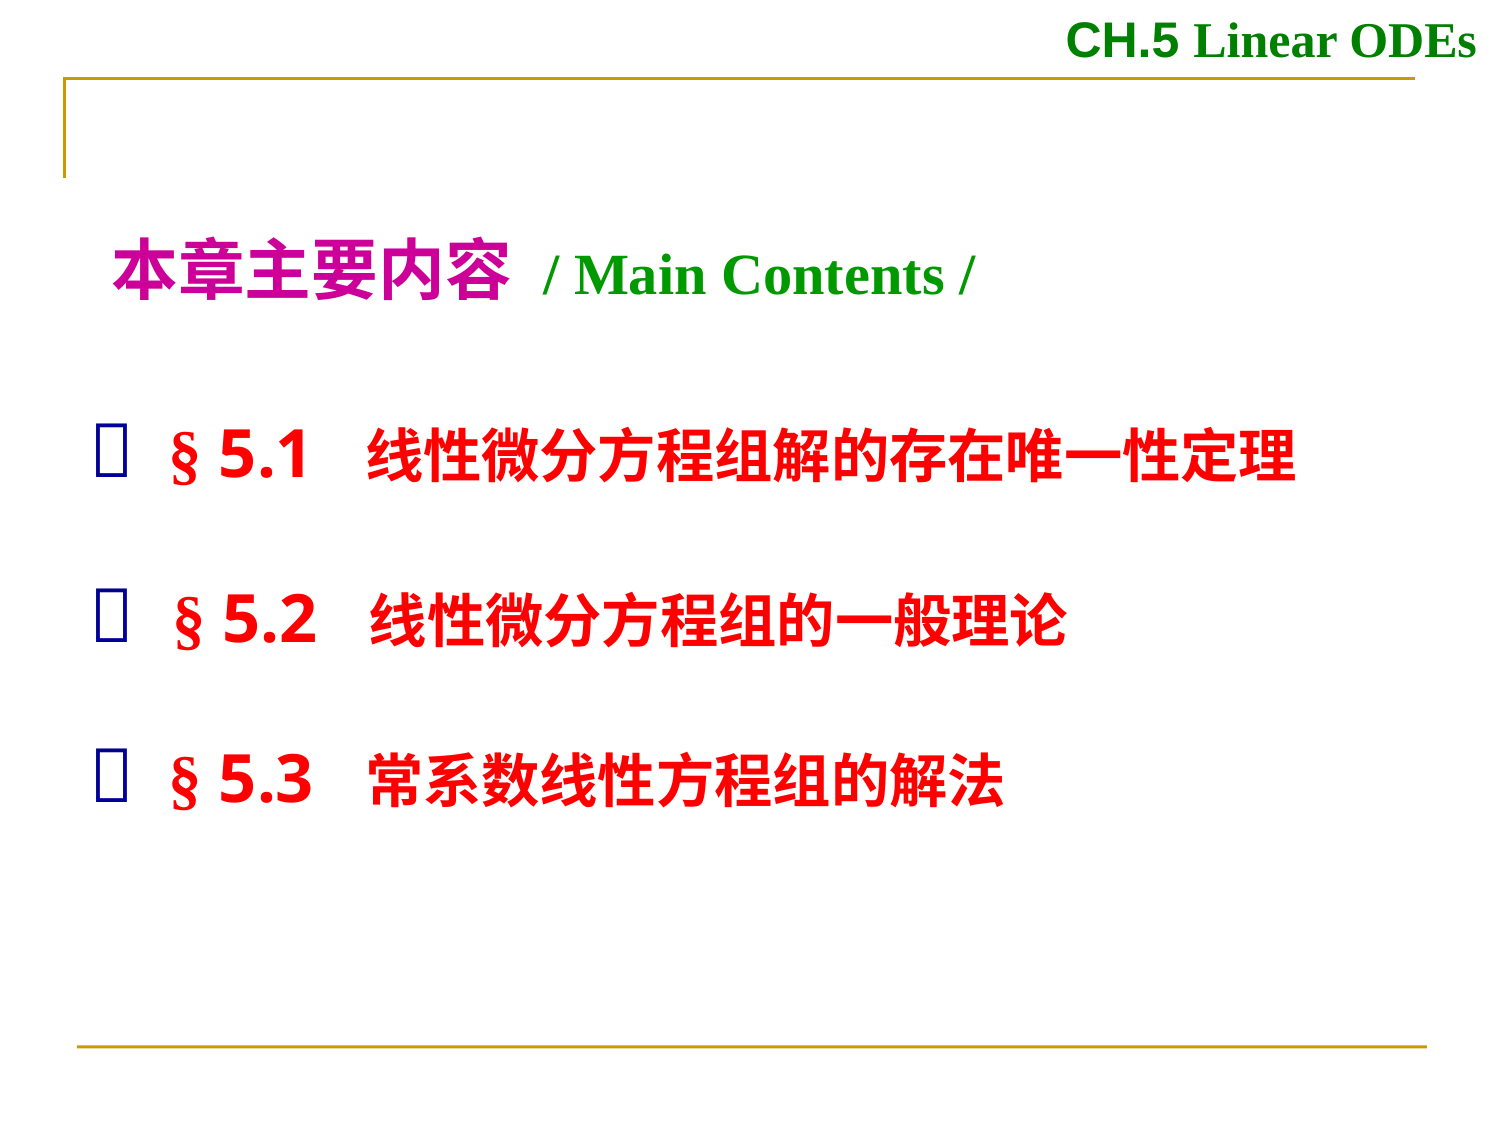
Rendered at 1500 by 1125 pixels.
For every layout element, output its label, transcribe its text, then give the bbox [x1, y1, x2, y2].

text_box [604, 49, 635, 125]
text_box  § 5.2 线性微分方程组的一般理论 [74, 578, 1275, 664]
text_box  § 5.1 线性微分方程组解的存在唯一性定理 [1276, 412, 1400, 500]
text_box CH.5 Linear ODEs [1050, 0, 1500, 75]
text_box 本章主要内容 / Main Contents / [96, 220, 1238, 316]
text_box  § 5.3 常系数线性方程组的解法 [75, 737, 1225, 825]
title [0, 389, 1276, 578]
